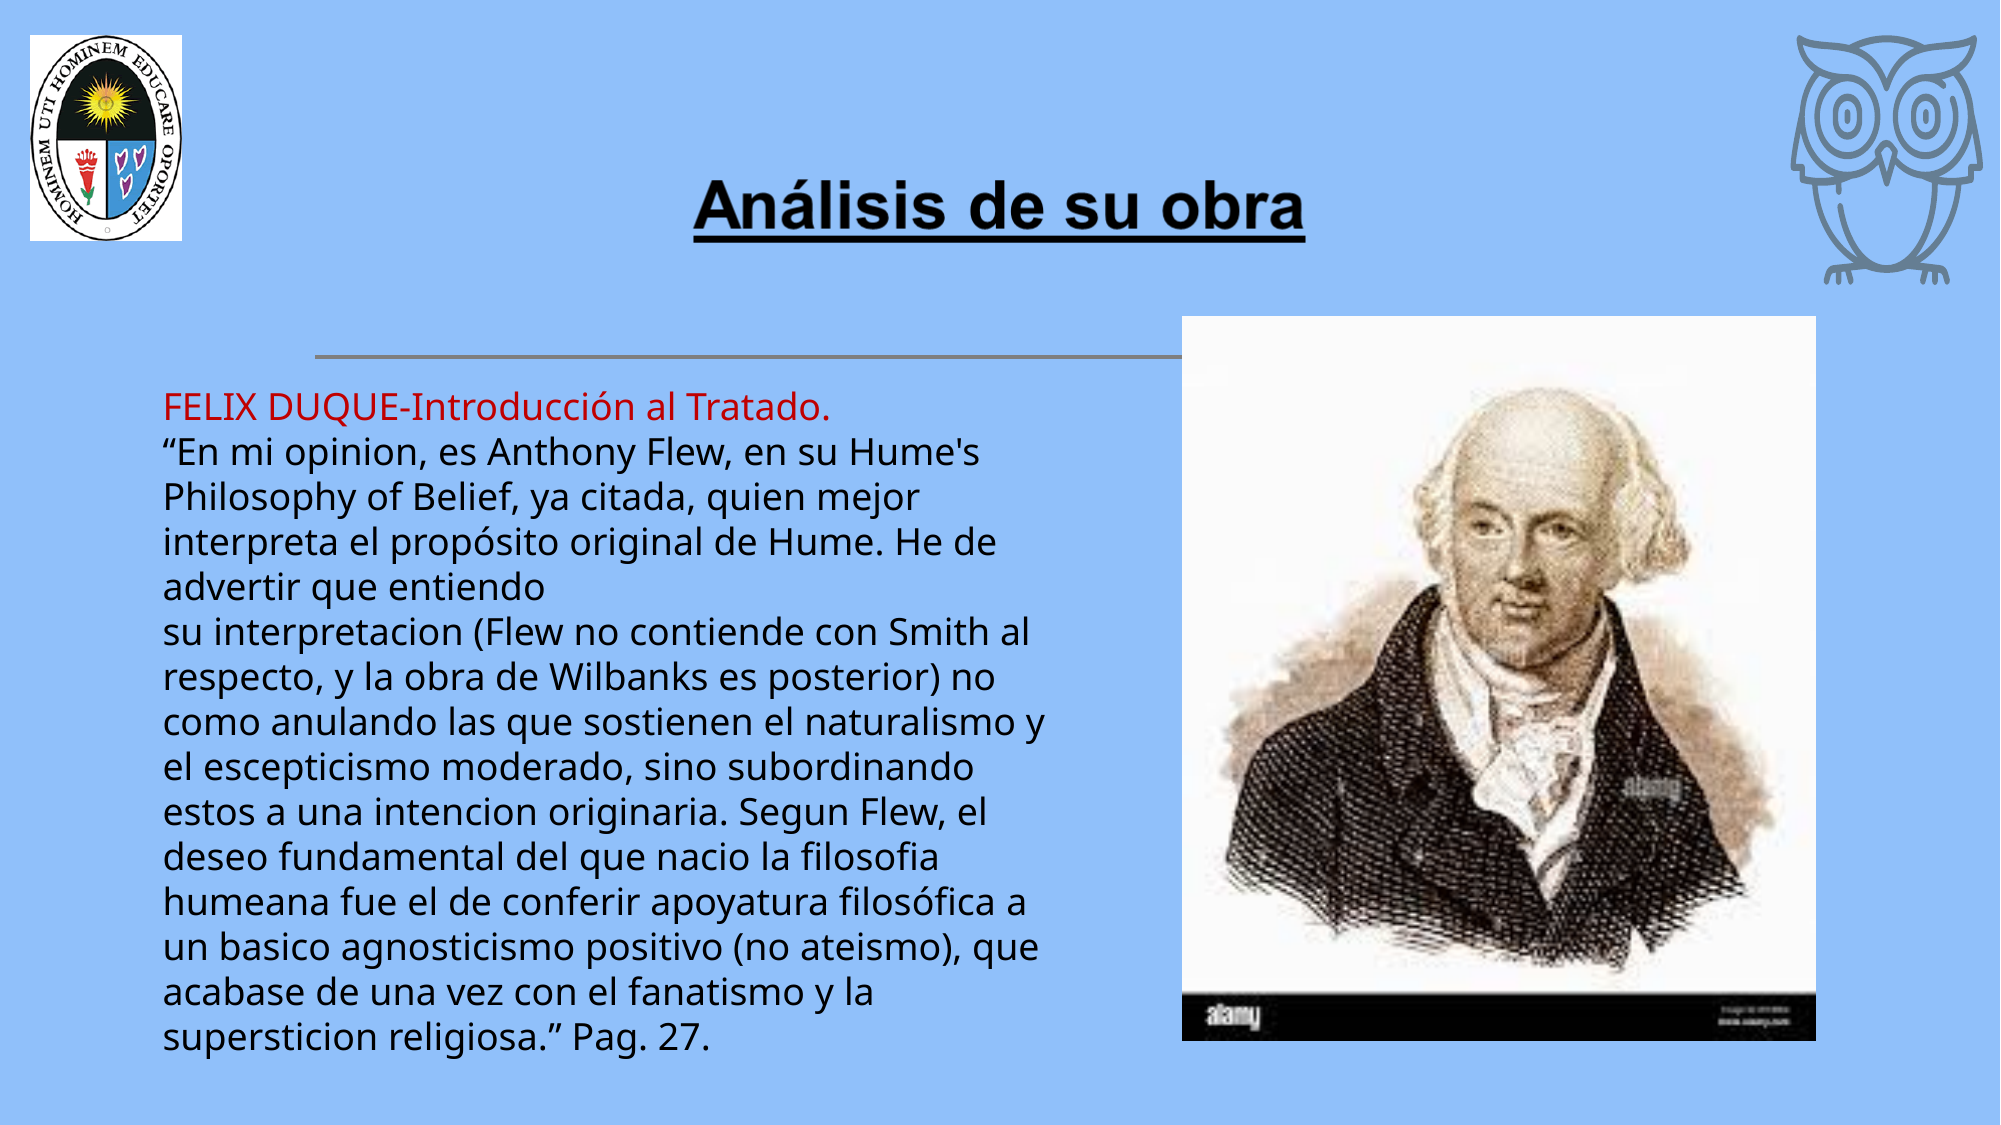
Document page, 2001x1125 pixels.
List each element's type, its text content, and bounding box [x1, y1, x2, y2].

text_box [1790, 34, 1984, 286]
text_box FELIX DUQUE-Introducción al Tratado. “En mi opinion, es Anthony Flew, en su Hume's Philosophy of Belief, ya citada, quien mejor interpreta el propósito original de Hume. He de advertir que entiendo su interpretacion (Flew no contiende con Smith al respecto, y la obra de Wilbanks es posterior) no como anulando las que sostienen el naturalismo y el escepticismo moderado, sino subordinando estos a una intencion originaria. Segun Flew, el deseo fundamental del que nacio la filosofia humeana fue el de conferir apoyatura filosófica a un basico agnosticismo positivo (no ateismo), que acabase de una vez con el fanatismo y la supersticion religiosa.” Pag. 27. [147, 375, 1080, 1066]
picture [407, 142, 1593, 284]
picture [30, 34, 183, 242]
picture [1182, 316, 1817, 1041]
